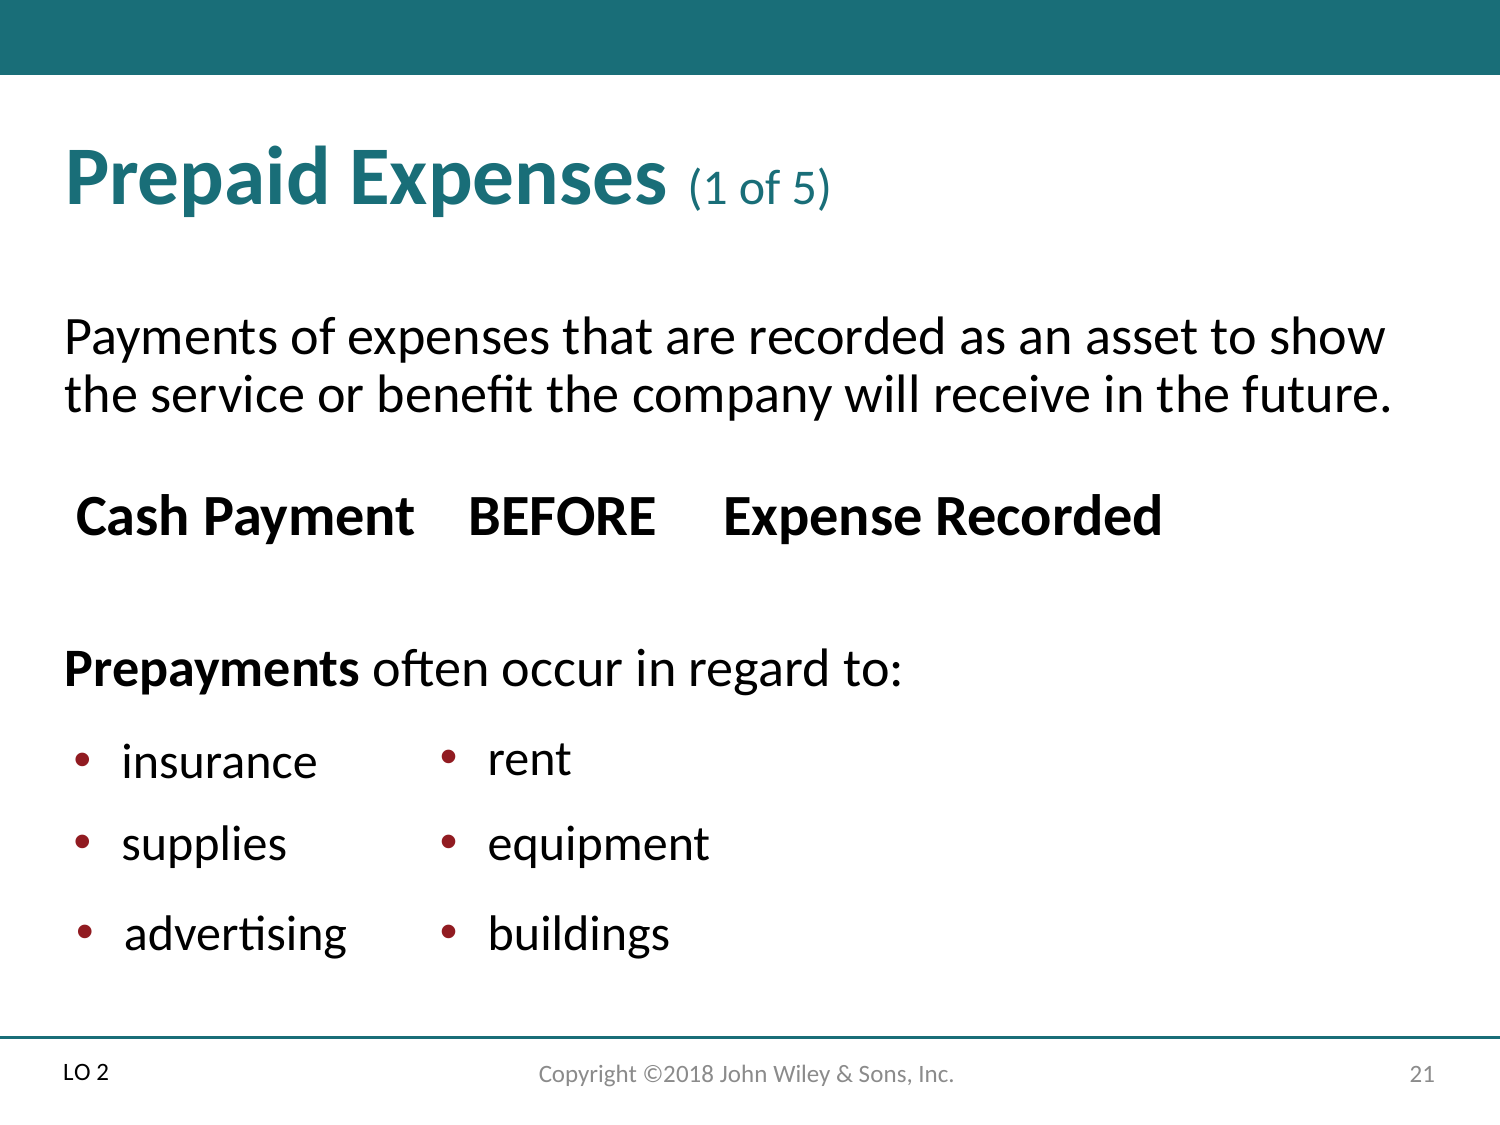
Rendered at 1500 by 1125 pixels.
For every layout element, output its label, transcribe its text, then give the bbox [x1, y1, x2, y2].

slide_number 21 [1059, 1042, 1450, 1103]
list equipment [425, 809, 763, 871]
list Cash Payment BEFORE Expense Recorded [61, 477, 1438, 563]
list Payments of expenses that are recorded as an asset to show the service or benefit the company will receive in the future. [50, 299, 1450, 438]
list advertising [61, 900, 375, 964]
list L O 2 [48, 1042, 142, 1103]
list insurance [58, 727, 350, 788]
title Prepaid Expenses (1 of 5) [50, 125, 1450, 258]
list rent [425, 725, 613, 784]
list Prepayments often occur in regard to: [50, 632, 950, 702]
footer Copyright ©2018 John Wiley & Sons, Inc. [496, 1042, 1004, 1103]
list supplies [58, 809, 325, 877]
list buildings [425, 900, 713, 964]
